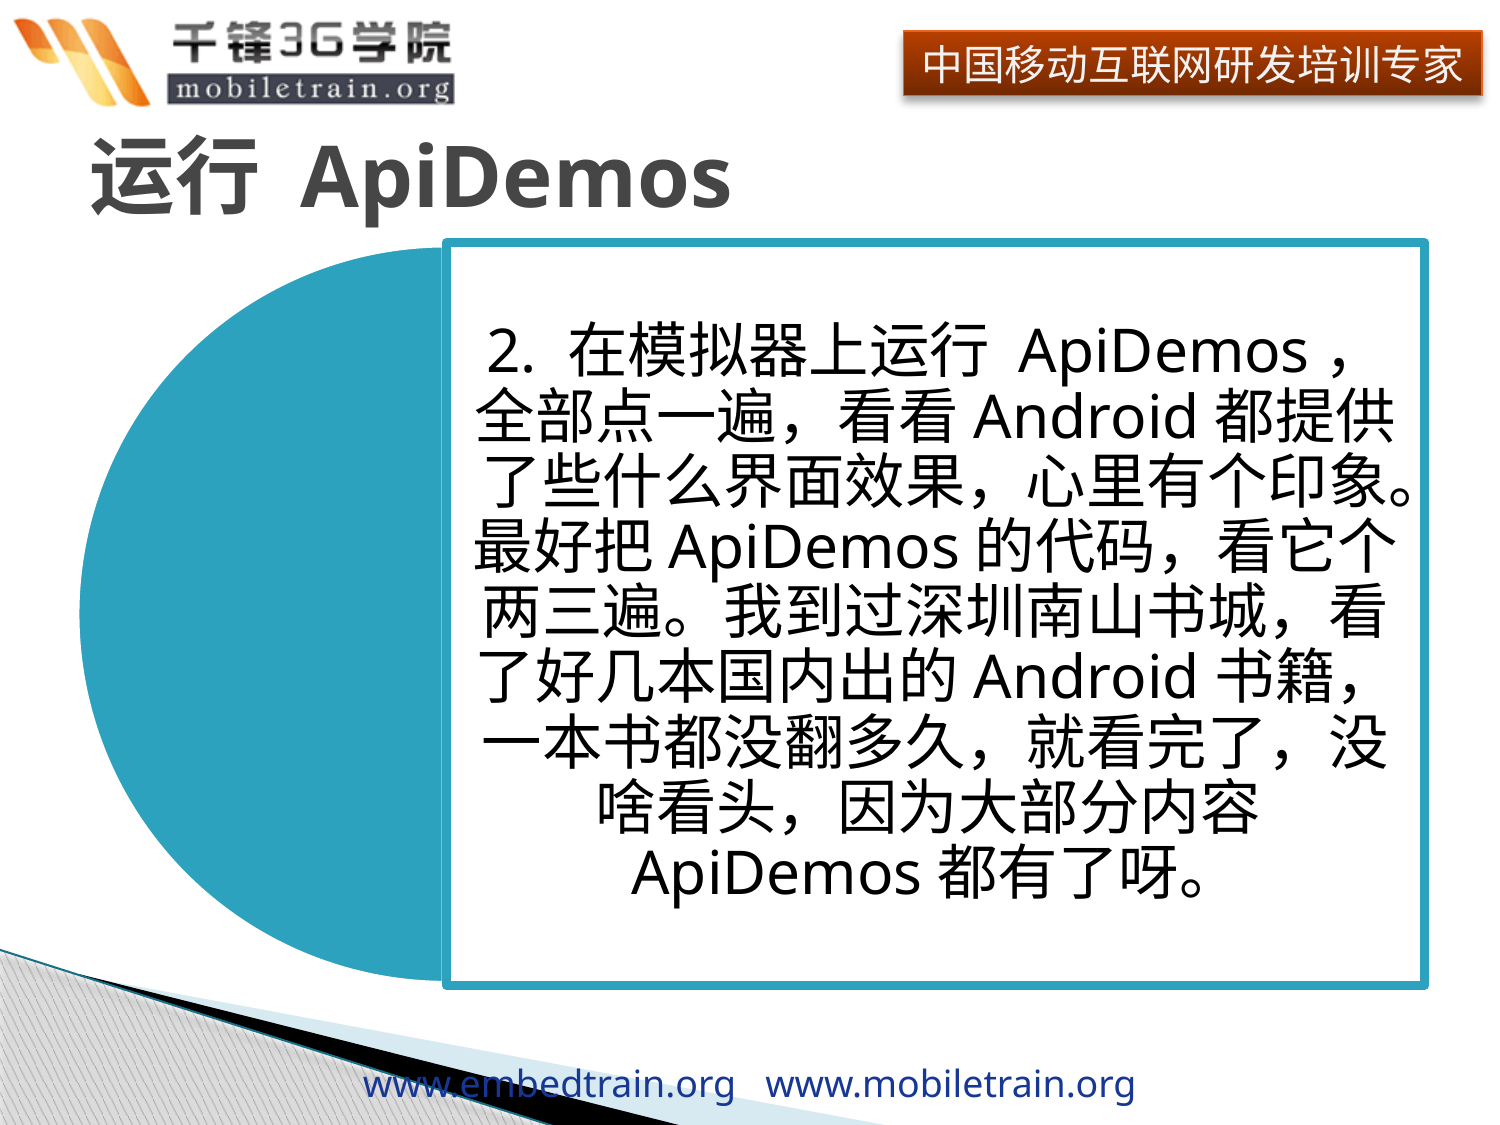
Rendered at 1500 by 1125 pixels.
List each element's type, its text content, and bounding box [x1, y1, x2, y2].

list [74, 242, 1426, 986]
picture [0, 0, 469, 118]
title 运行 ApiDemos [75, 113, 1425, 233]
